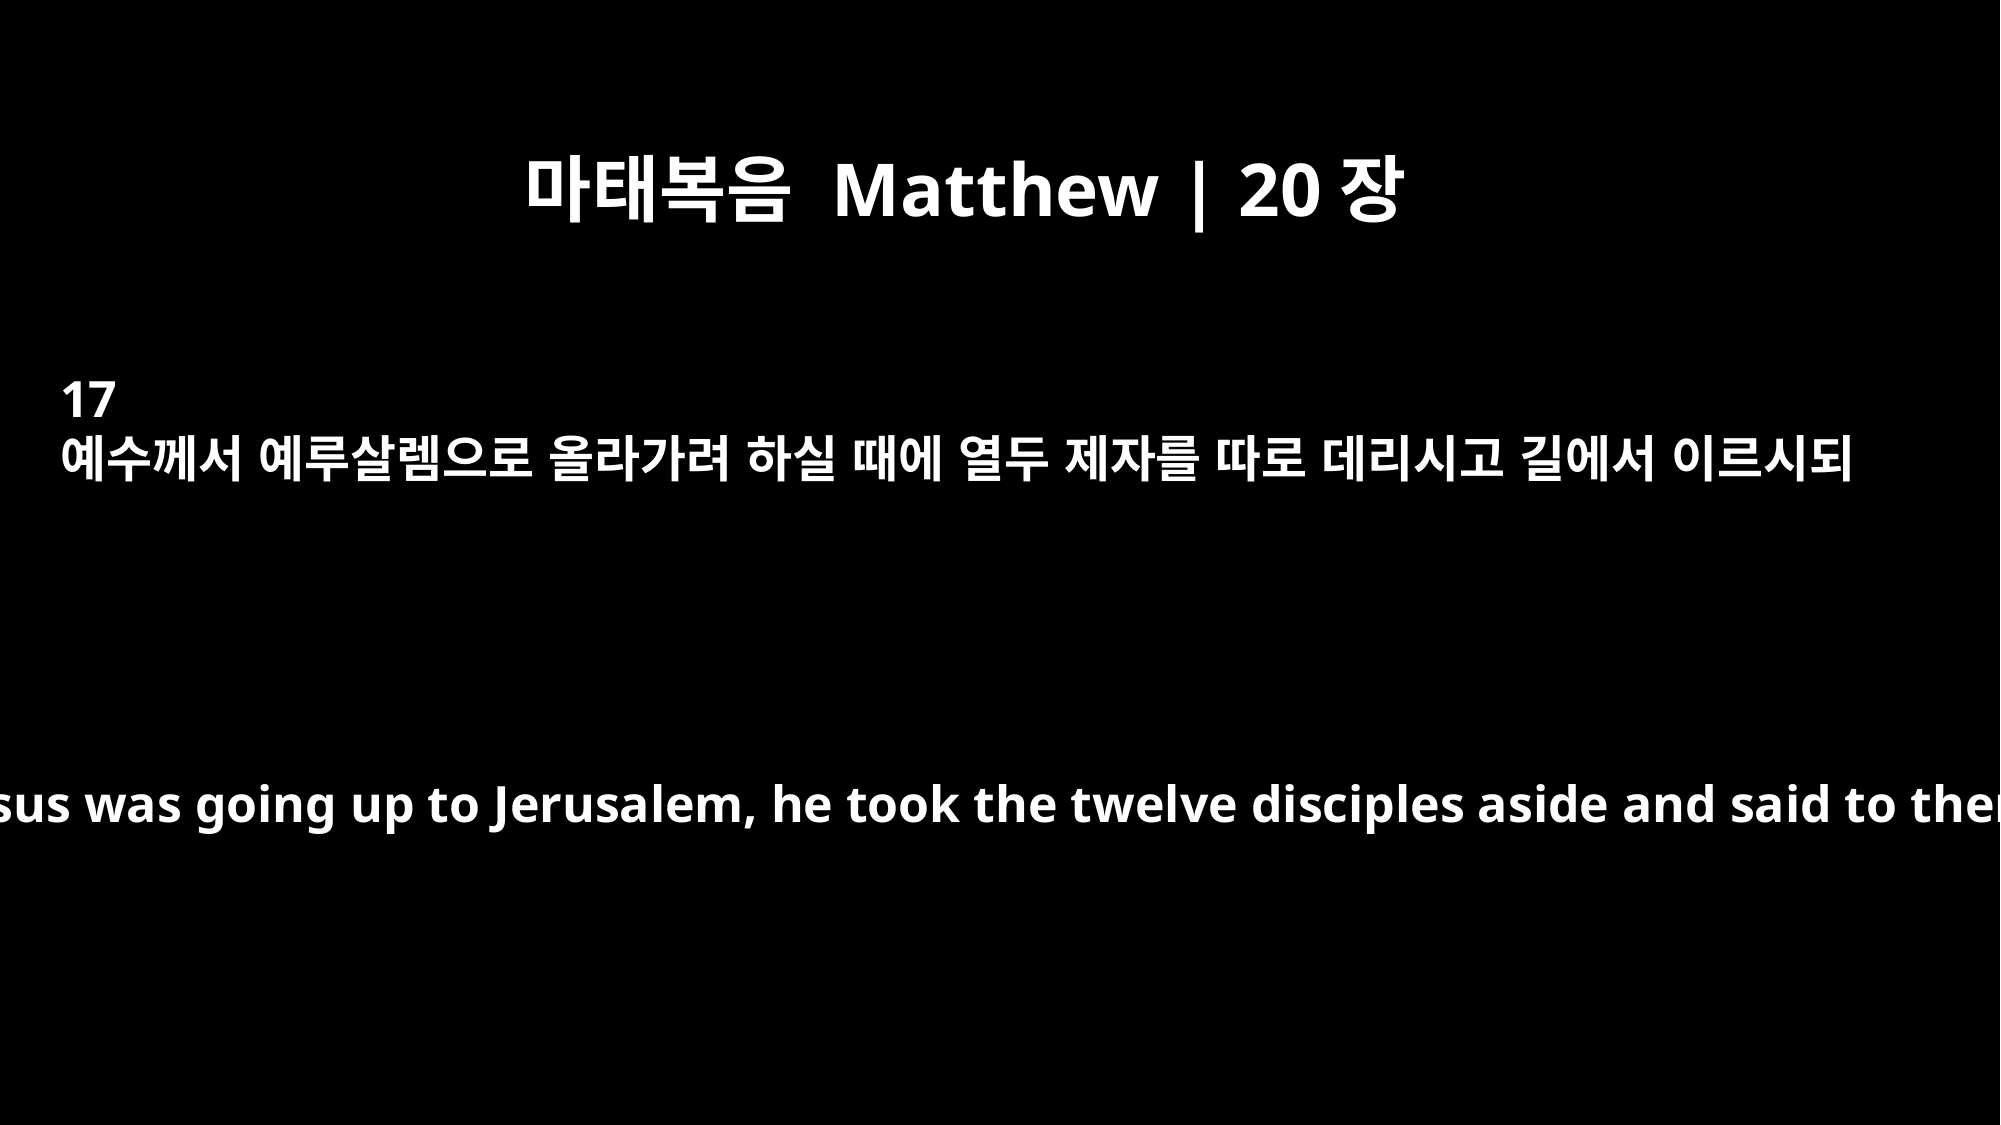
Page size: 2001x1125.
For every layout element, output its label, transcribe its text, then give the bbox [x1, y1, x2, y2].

text_box 17 예수께서 예루살렘으로 올라가려 하실 때에 열두 제자를 따로 데리시고 길에서 이르시되 [45, 359, 1872, 495]
text_box 마태복음 Matthew | 20장 [510, 136, 1422, 239]
text_box Now as Jesus was going up to Jerusalem, he took the twelve disciples aside and said to them, [0, 764, 2000, 840]
